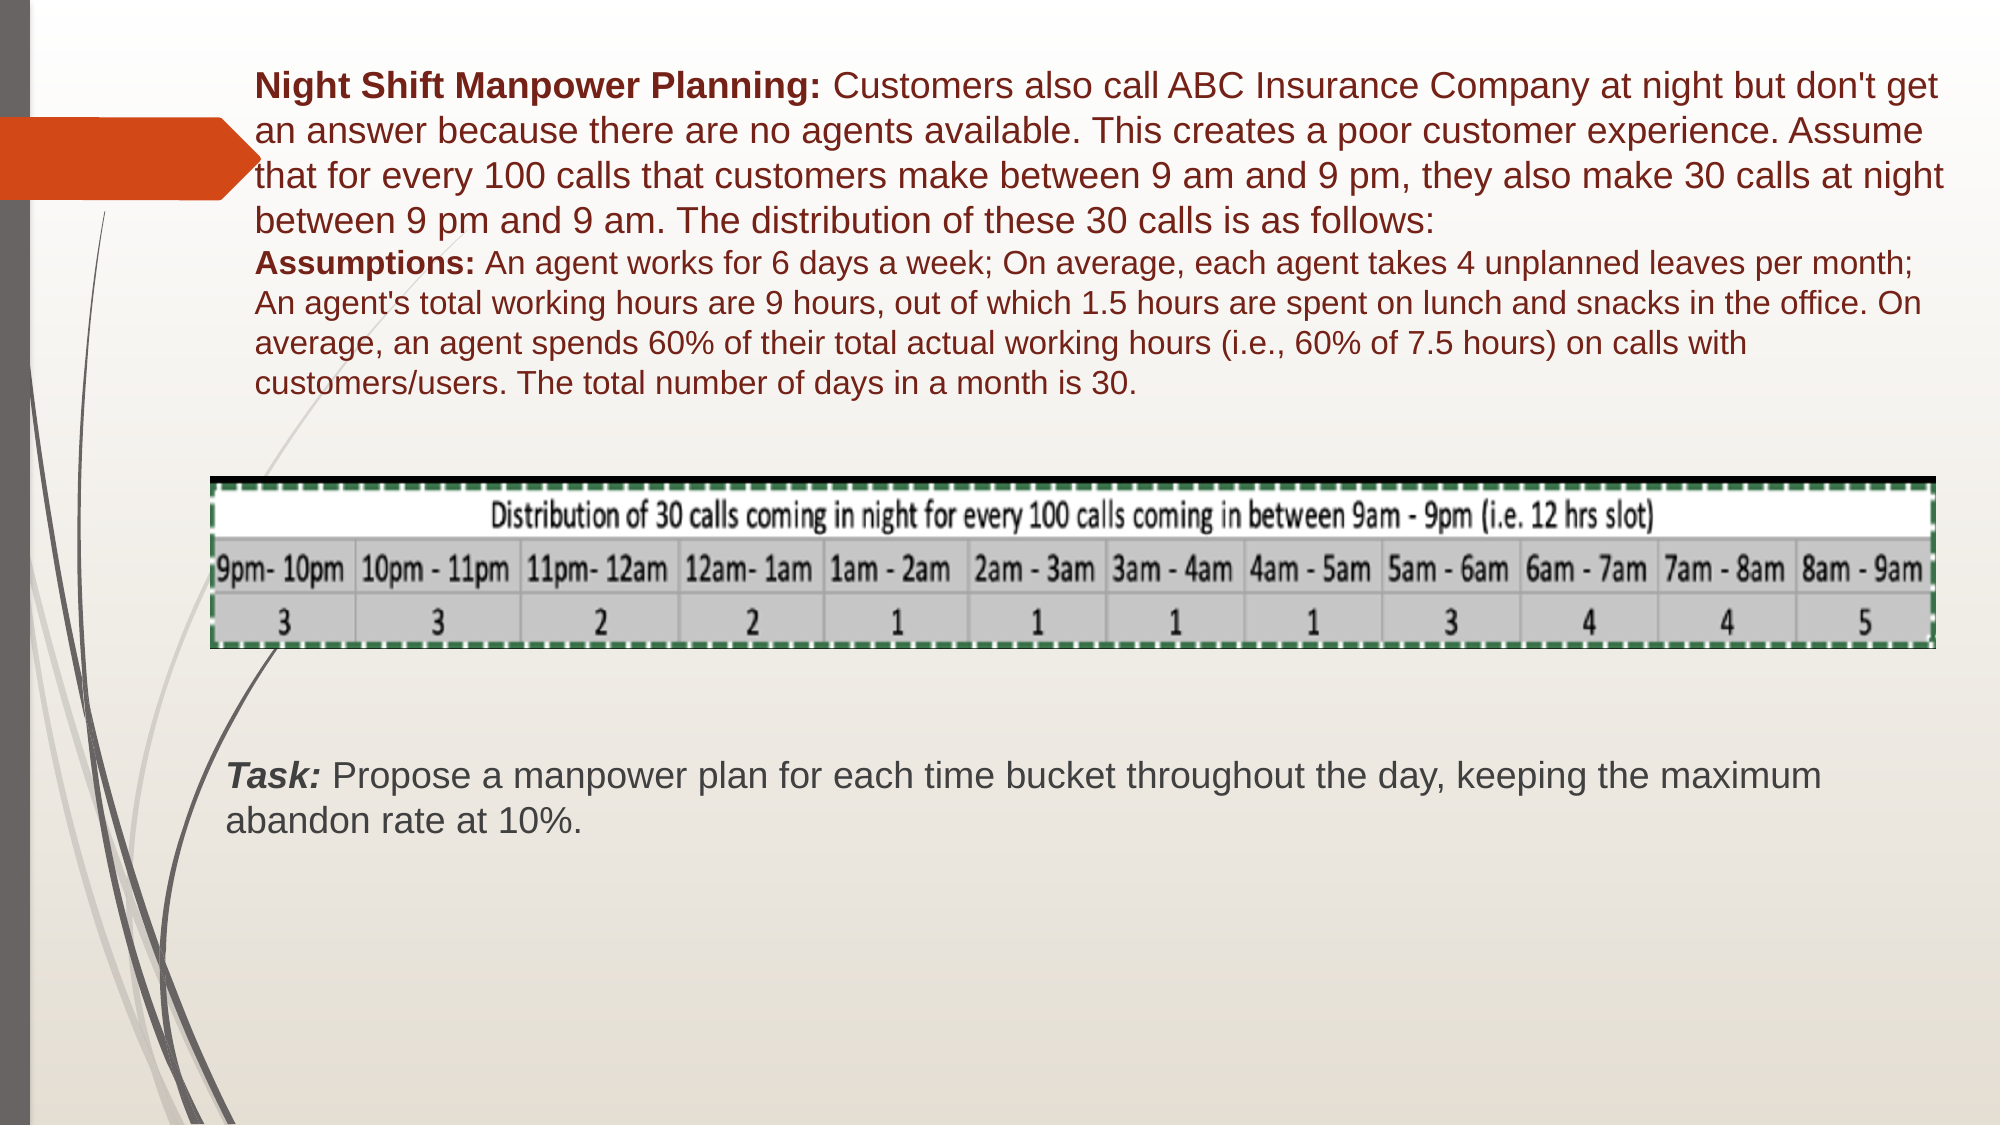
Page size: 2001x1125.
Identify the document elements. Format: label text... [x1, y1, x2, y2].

list Task: Propose a manpower plan for each time bucket throughout the day, keeping the maximum abandon rate at 10%. [210, 743, 1936, 916]
picture [210, 476, 1936, 649]
title Night Shift Manpower Planning: Customers also call ABC Insurance Company at night but don't get an answer because there are no agents available. This creates a poor customer experience. Assume that for every 100 calls that customers make between 9 am and 9 pm, they also make 30 calls at night between 9 pm and 9 am. The distribution of these 30 calls is as follows: Assumptions: An agent works for 6 days a week; On average, each agent takes 4 unplanned leaves per month; An agent's total working hours are 9 hours, out of which 1.5 hours are spent on lunch and snacks in the office. On average, an agent spends 60% of their total actual working hours (i.e., 60% of 7.5 hours) on calls with customers/users. The total number of days in a month is 30. [239, 53, 1965, 419]
